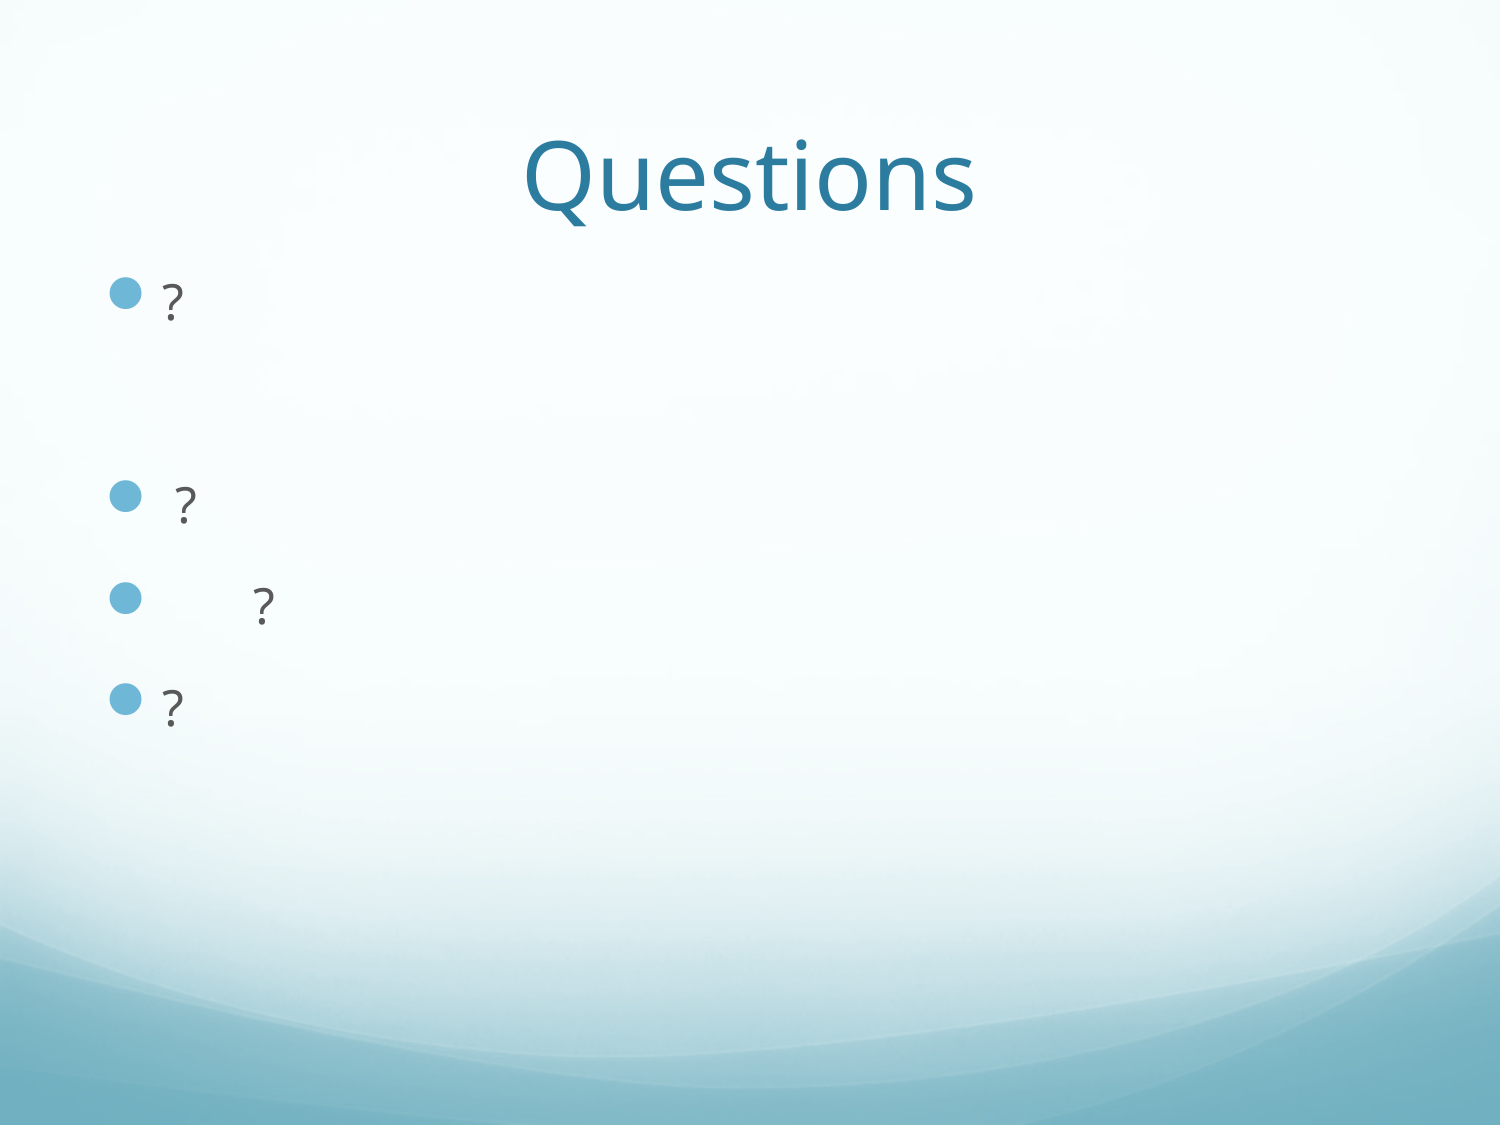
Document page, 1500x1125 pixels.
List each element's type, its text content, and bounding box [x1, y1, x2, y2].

list ? ? ? ? [90, 262, 1410, 975]
title Questions [90, 17, 1410, 237]
